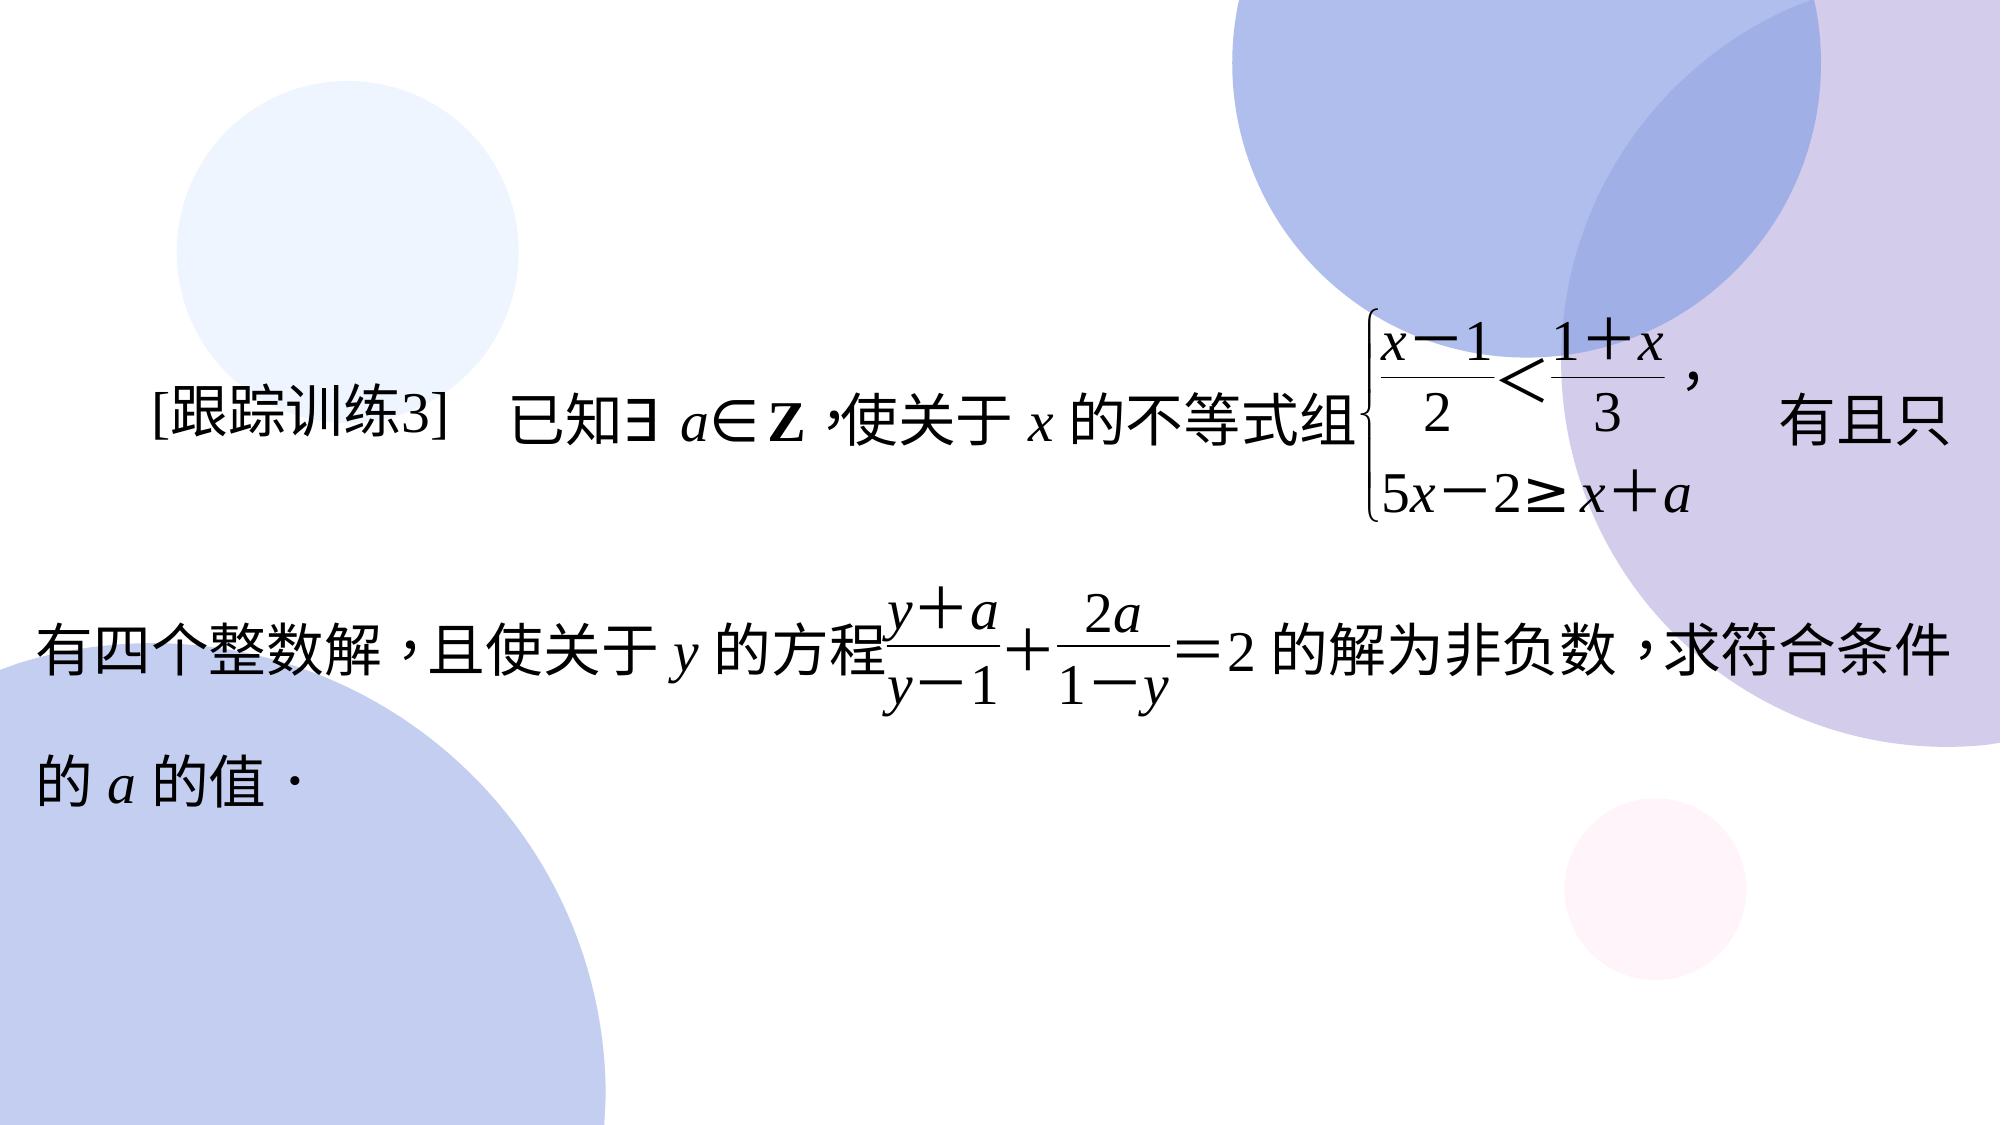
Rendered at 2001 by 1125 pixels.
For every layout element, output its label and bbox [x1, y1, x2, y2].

text_box [35, 42, 1950, 958]
